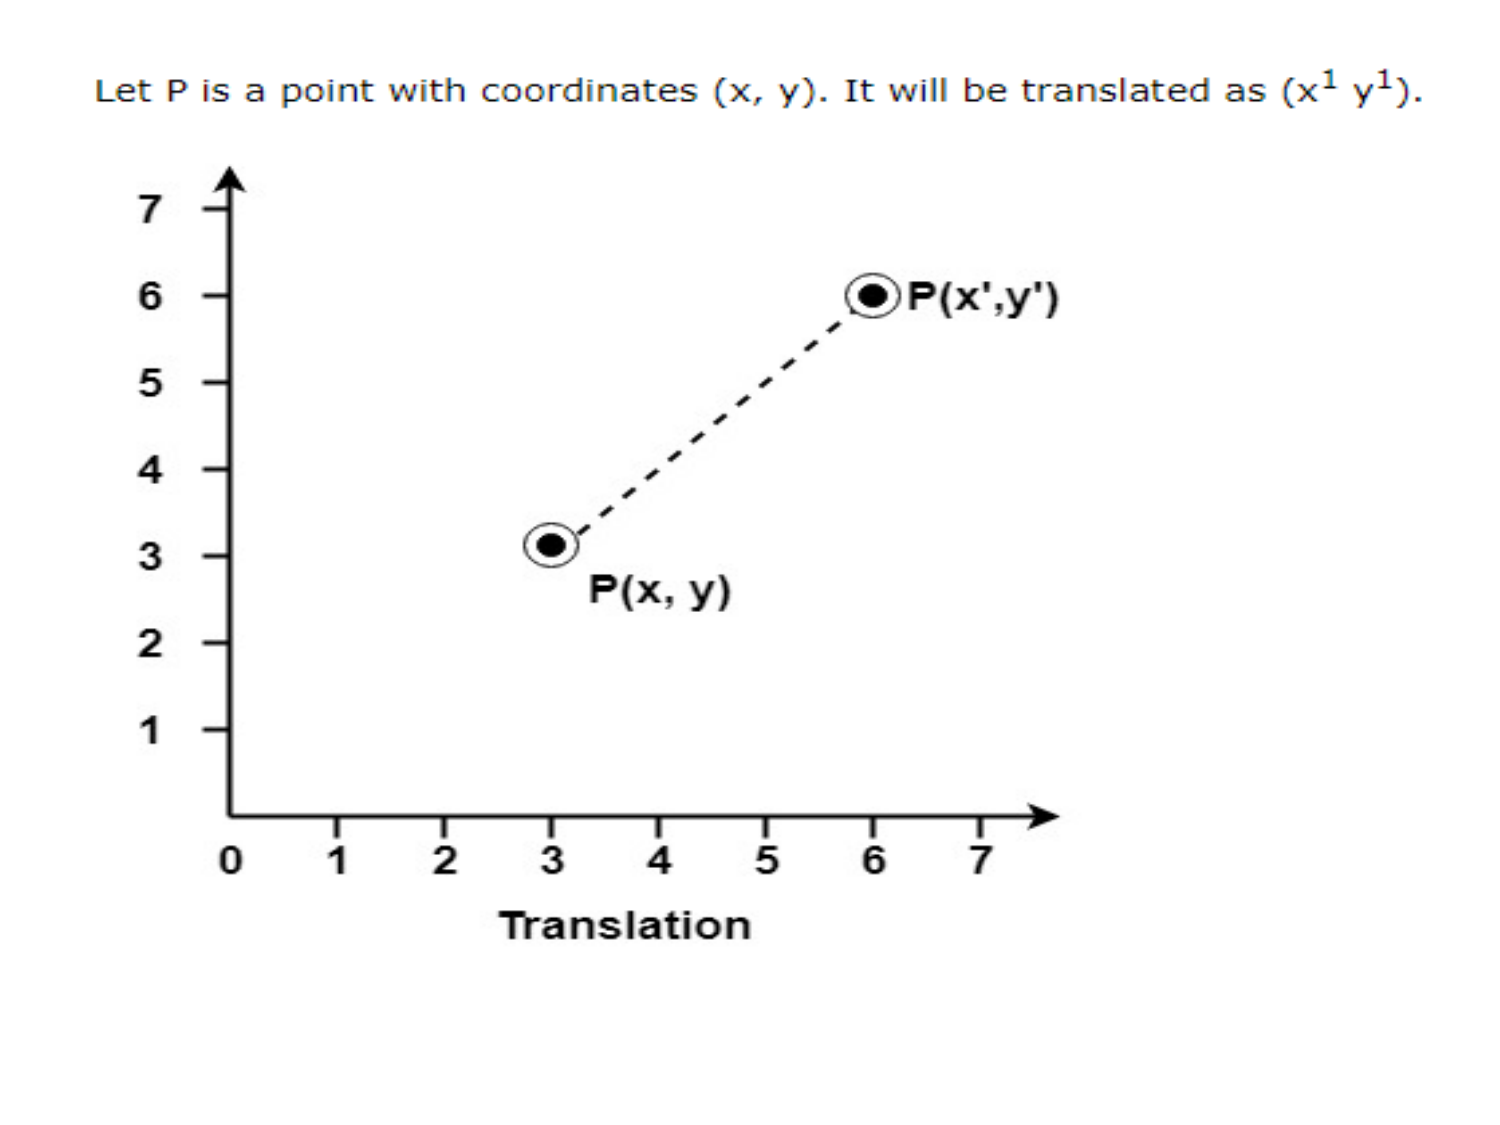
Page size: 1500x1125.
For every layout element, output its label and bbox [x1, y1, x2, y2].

list [87, 37, 1438, 970]
